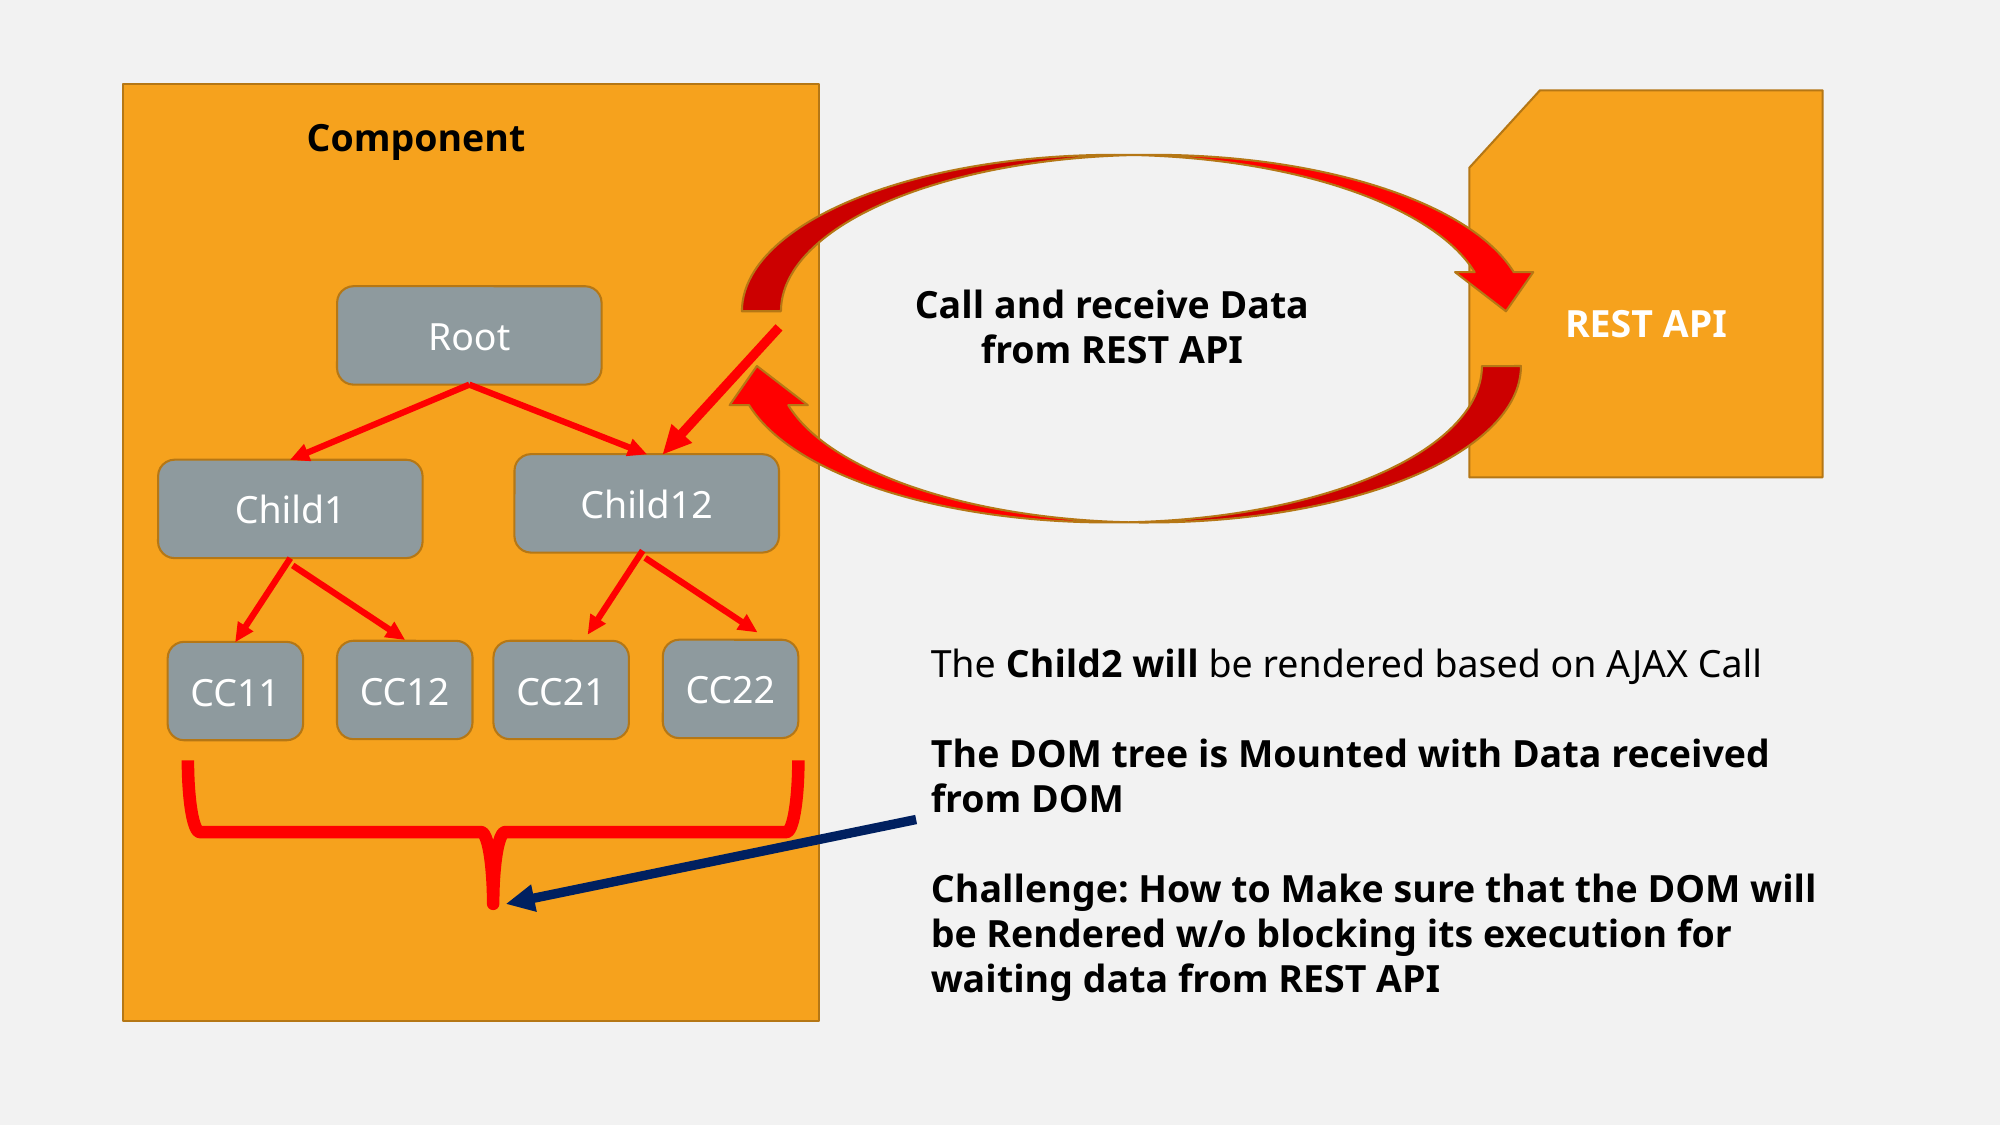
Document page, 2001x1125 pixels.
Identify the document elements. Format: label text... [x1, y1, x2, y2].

text_box [740, 153, 1535, 313]
text_box Component [161, 106, 671, 167]
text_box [506, 821, 917, 904]
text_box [645, 557, 758, 633]
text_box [292, 565, 405, 640]
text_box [235, 558, 291, 642]
text_box [779, 364, 1522, 524]
text_box CC11 [166, 640, 305, 742]
text_box The Child2 will be rendered based on AJAX Call The DOM tree is Mounted with Data received from DOM Challenge: How to Make sure that the DOM will be Rendered w/o blocking its execution for waiting data from REST API [916, 632, 1878, 1007]
text_box Call and receive Data from REST API [887, 273, 1338, 379]
text_box CC22 [661, 638, 800, 740]
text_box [587, 550, 643, 635]
text_box CC21 [492, 639, 630, 741]
text_box Child12 [513, 453, 781, 554]
text_box [122, 83, 820, 1022]
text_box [662, 327, 779, 455]
text_box REST API [1468, 89, 1824, 479]
text_box [187, 760, 799, 905]
text_box Child1 [156, 458, 424, 560]
text_box Root [335, 285, 603, 384]
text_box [469, 384, 647, 455]
text_box CC12 [335, 639, 474, 741]
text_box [290, 384, 470, 460]
